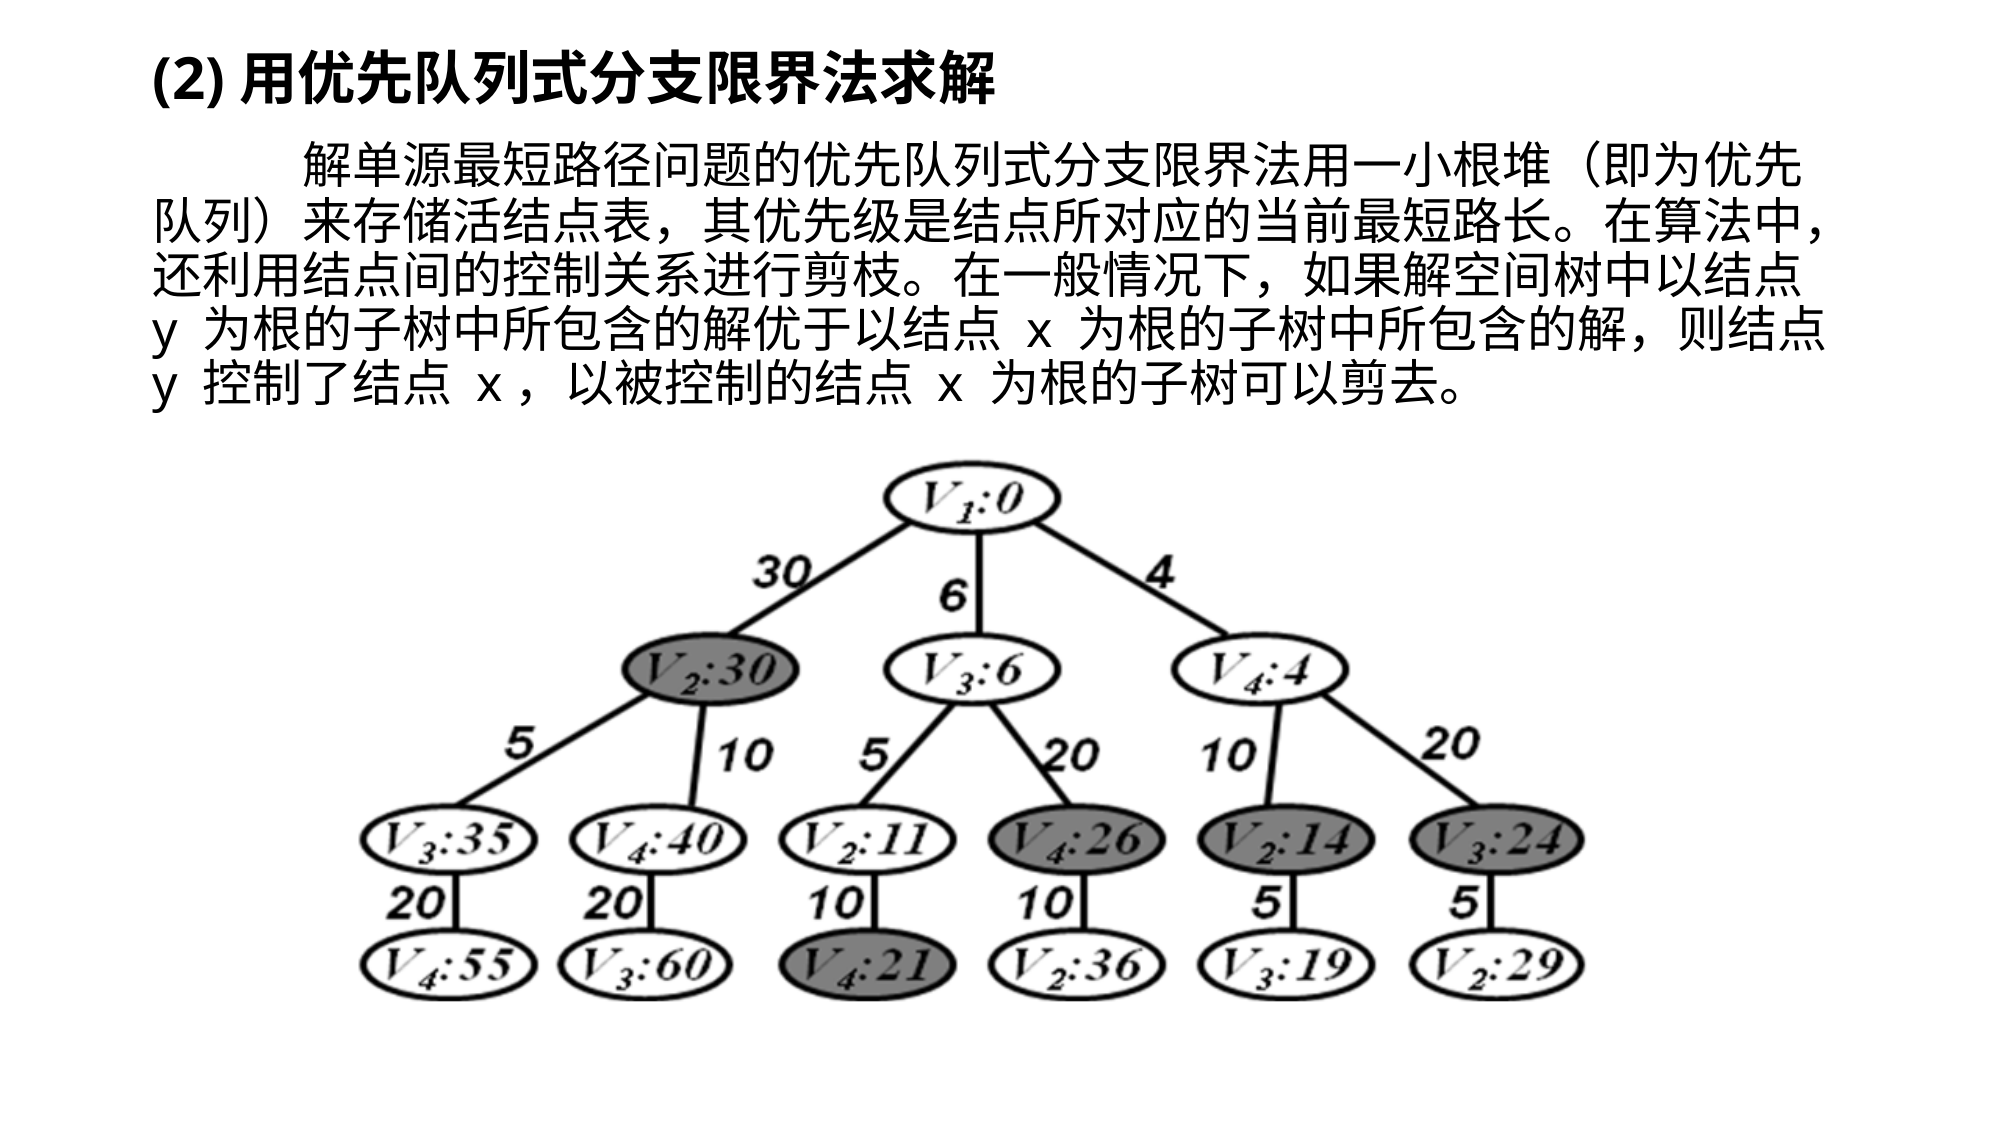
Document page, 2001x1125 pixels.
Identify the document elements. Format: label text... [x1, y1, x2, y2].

list (2)用优先队列式分支限界法求解 解单源最短路径问题的优先队列式分支限界法用一小根堆（即为优先队列）来存储活结点表，其优先级是结点所对应的当前最短路长。在算法中，还利用结点间的控制关系进行剪枝。在一般情况下，如果解空间树中以结点 y 为根的子树中所包含的解优于以结点 x 为根的子树中所包含的解，则结点 y 控制了结点 x，以被控制的结点 x 为根的子树可以剪去。 [137, 42, 1863, 1014]
picture [351, 456, 1593, 1014]
